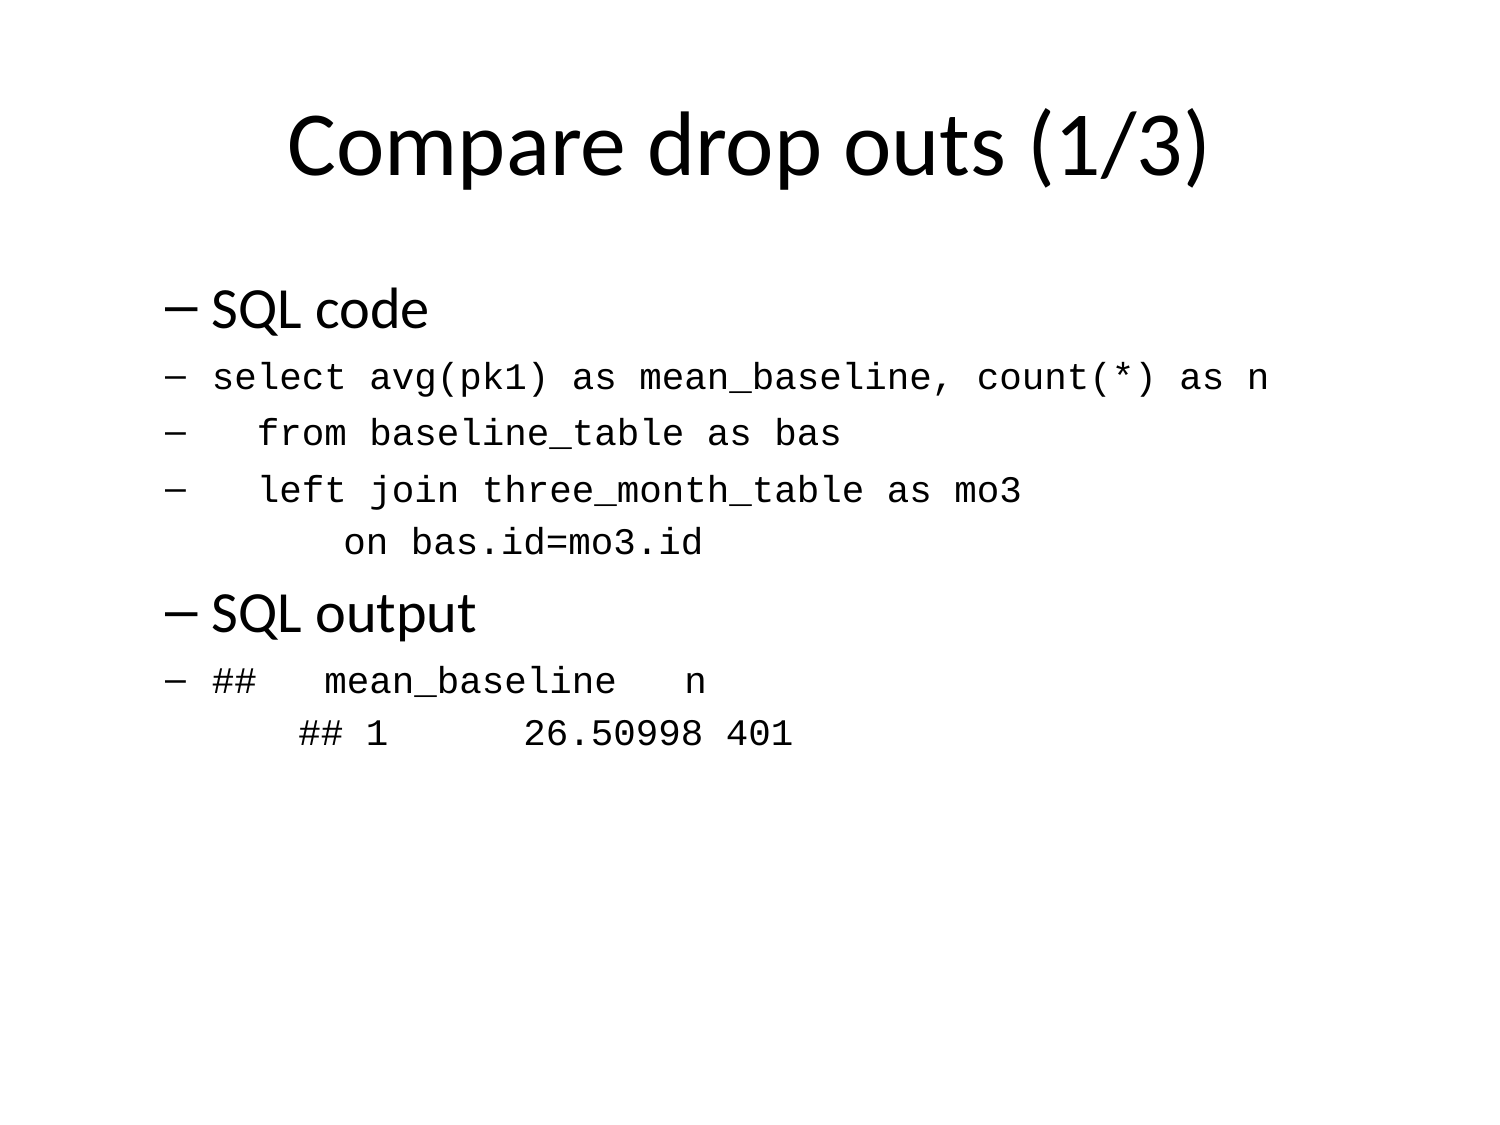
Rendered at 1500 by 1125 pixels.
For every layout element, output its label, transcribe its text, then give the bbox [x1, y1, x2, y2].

list SQL code select avg(pk1) as mean_baseline, count(*) as n from baseline_table as bas left join three_month_table as mo3 on bas.id=mo3.id SQL output ## mean_baseline n ## 1 26.50998 401 [75, 262, 1425, 1005]
title Compare drop outs (1/3) [75, 45, 1425, 233]
